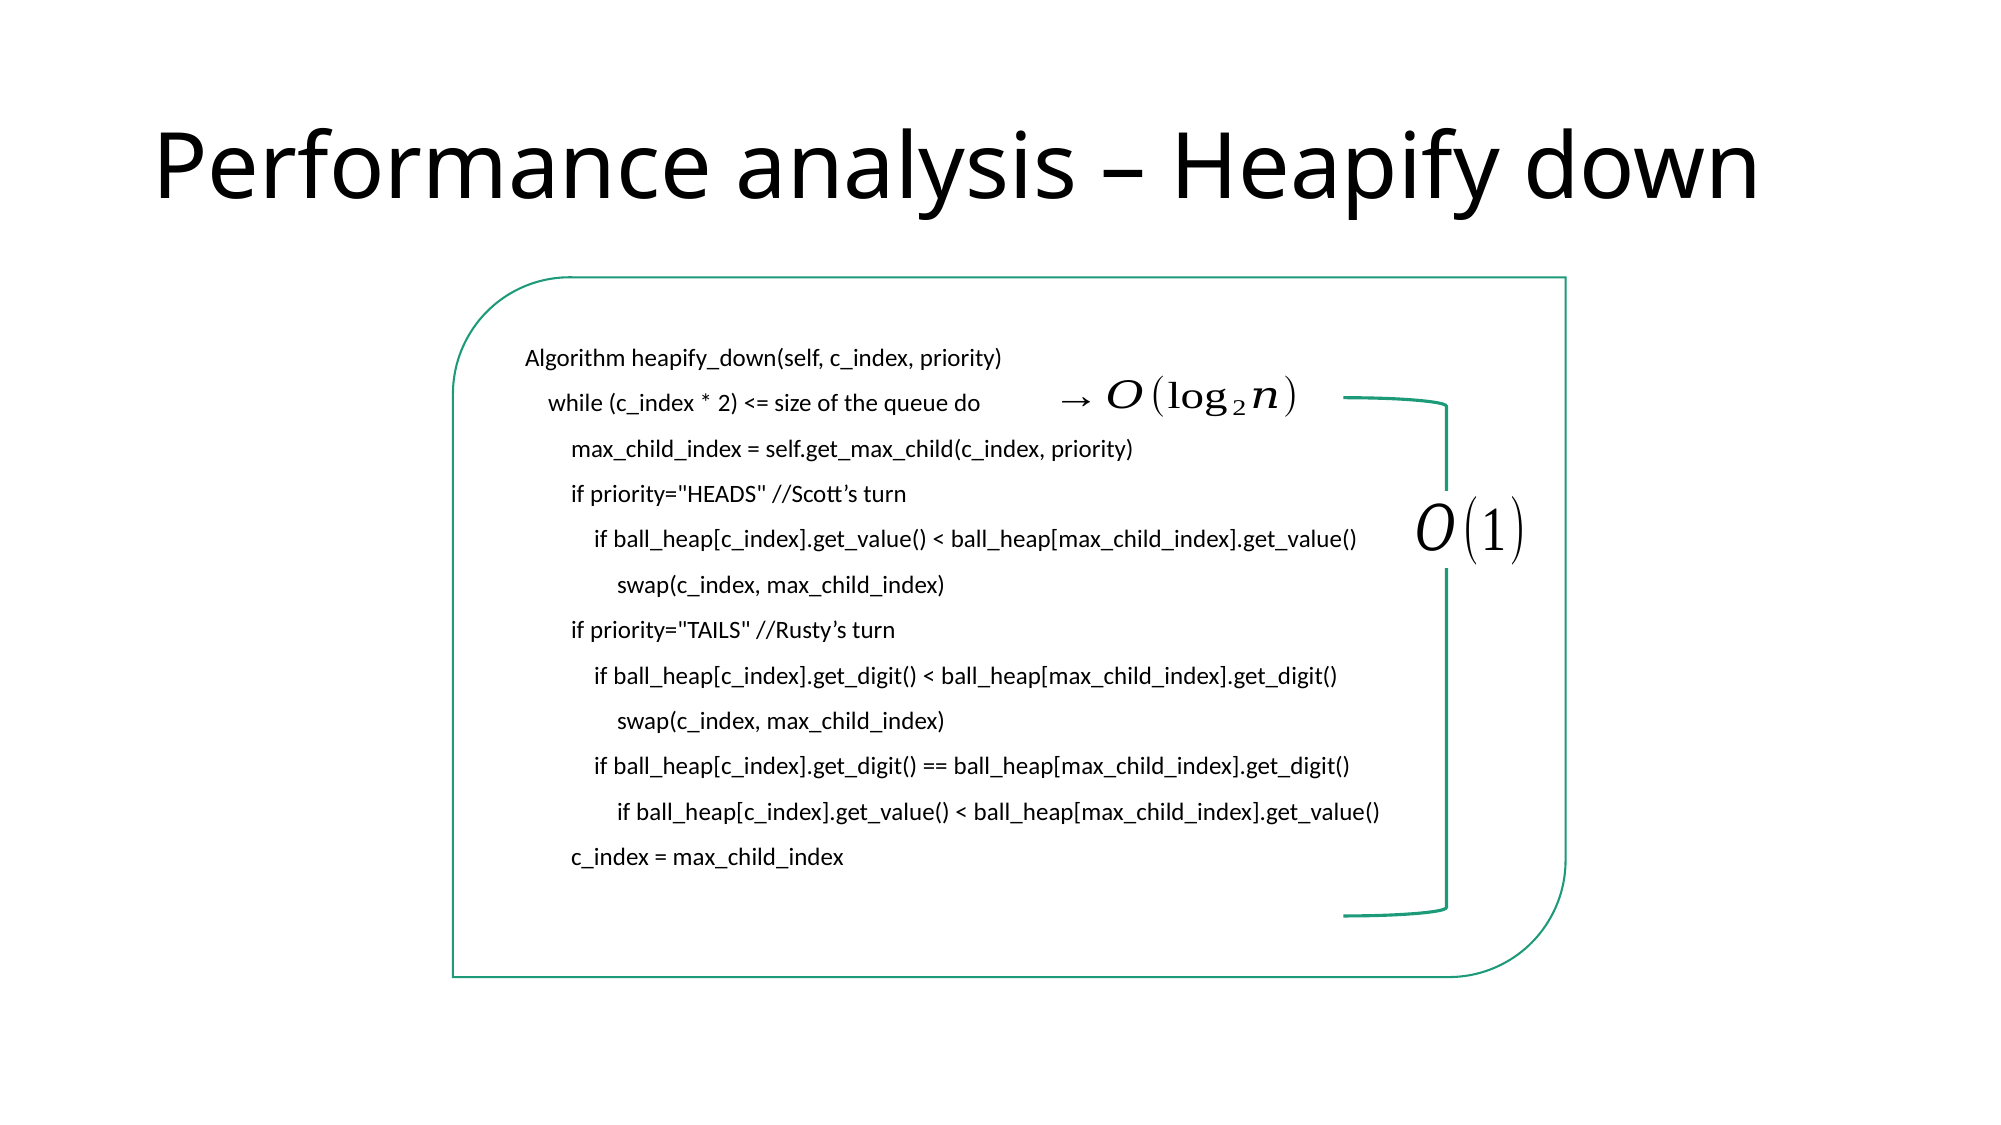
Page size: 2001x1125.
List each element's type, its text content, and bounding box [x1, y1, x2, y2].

text_box [1343, 396, 1449, 918]
text_box Algorithm heapify_down(self, c_index, priority) while (c_index * 2) <= size of the queue do max_child_index = self.get_max_child(c_index, priority) if priority="HEADS" //Scott’s turn if ball_heap[c_index].get_value() < ball_heap[max_child_index].get_value() swap(c_index, max_child_index) if priority="TAILS" //Rusty’s turn if ball_heap[c_index].get_digit() < ball_heap[max_child_index].get_digit() swap(c_index, max_child_index) if ball_heap[c_index].get_digit() == ball_heap[max_child_index].get_digit() if ball_heap[c_index].get_value() < ball_heap[max_child_index].get_value() c_index = max_child_index [451, 276, 1567, 979]
title Performance analysis – Heapify down [137, 59, 1863, 278]
